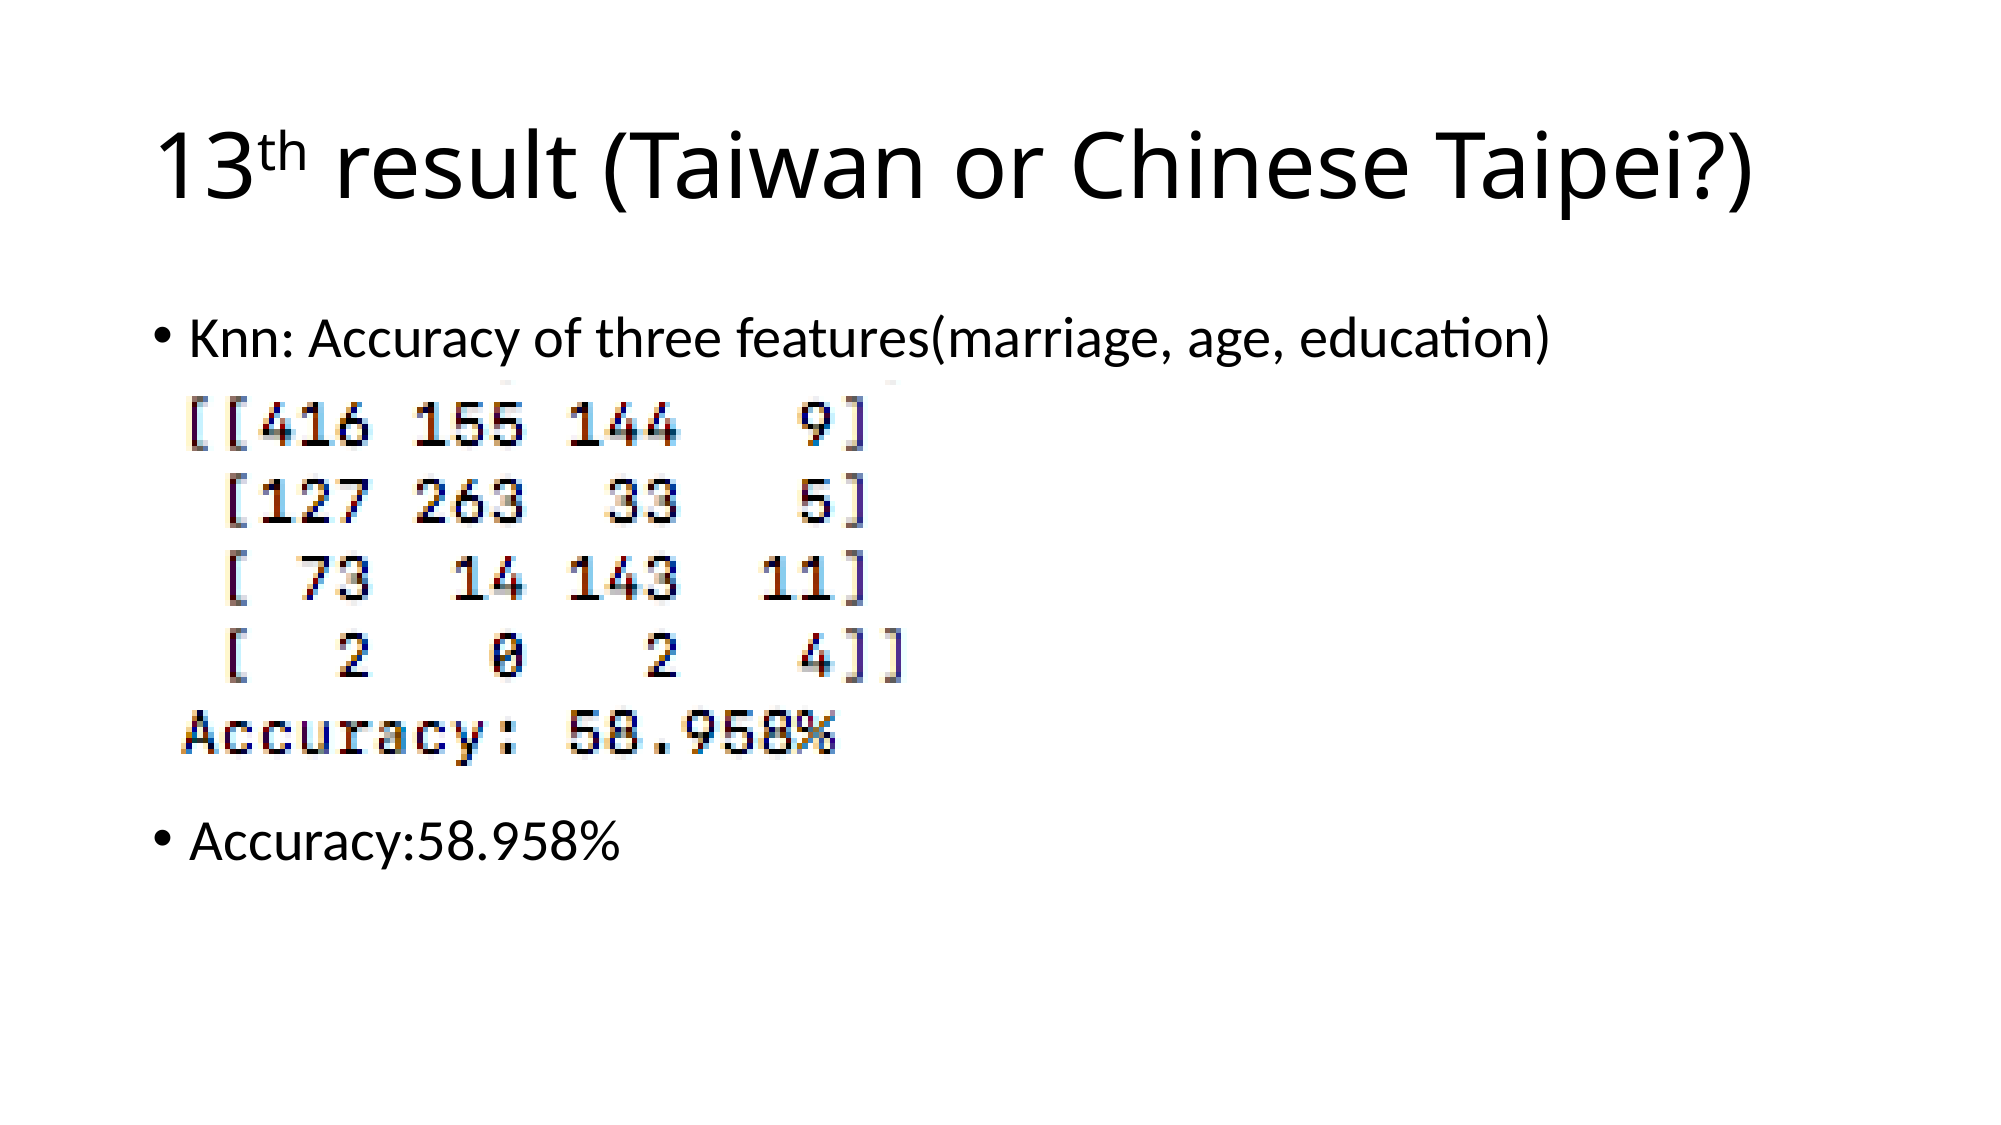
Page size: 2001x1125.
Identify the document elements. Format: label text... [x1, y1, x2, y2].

picture [159, 380, 1028, 766]
title 13th result (Taiwan or Chinese Taipei?) [137, 59, 1863, 278]
list Knn: Accuracy of three features(marriage, age, education) Accuracy:58.958% [137, 299, 1863, 1014]
